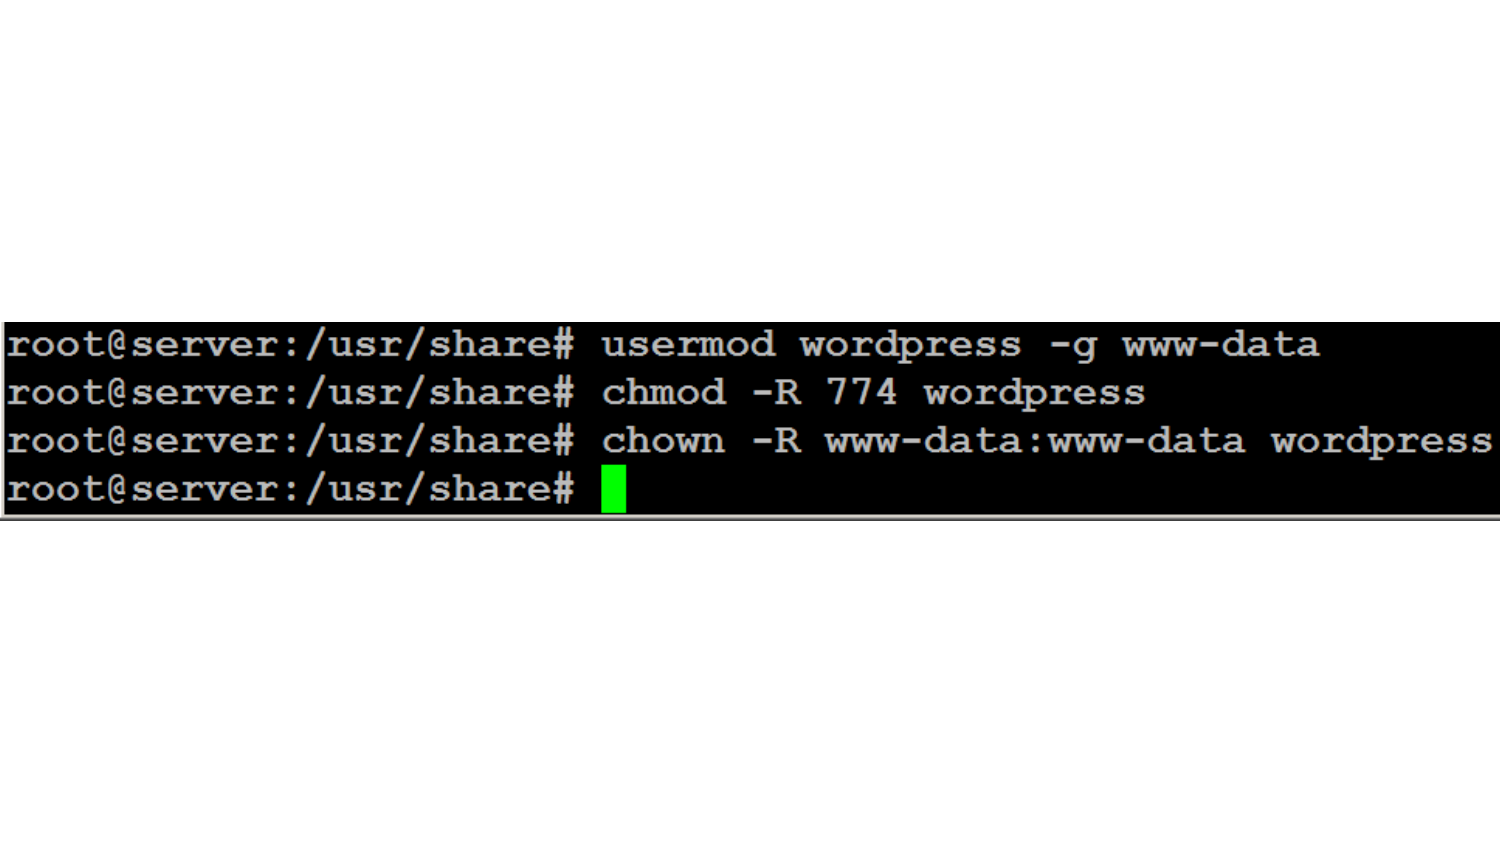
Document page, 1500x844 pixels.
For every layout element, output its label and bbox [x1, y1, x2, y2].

picture [0, 322, 1500, 522]
